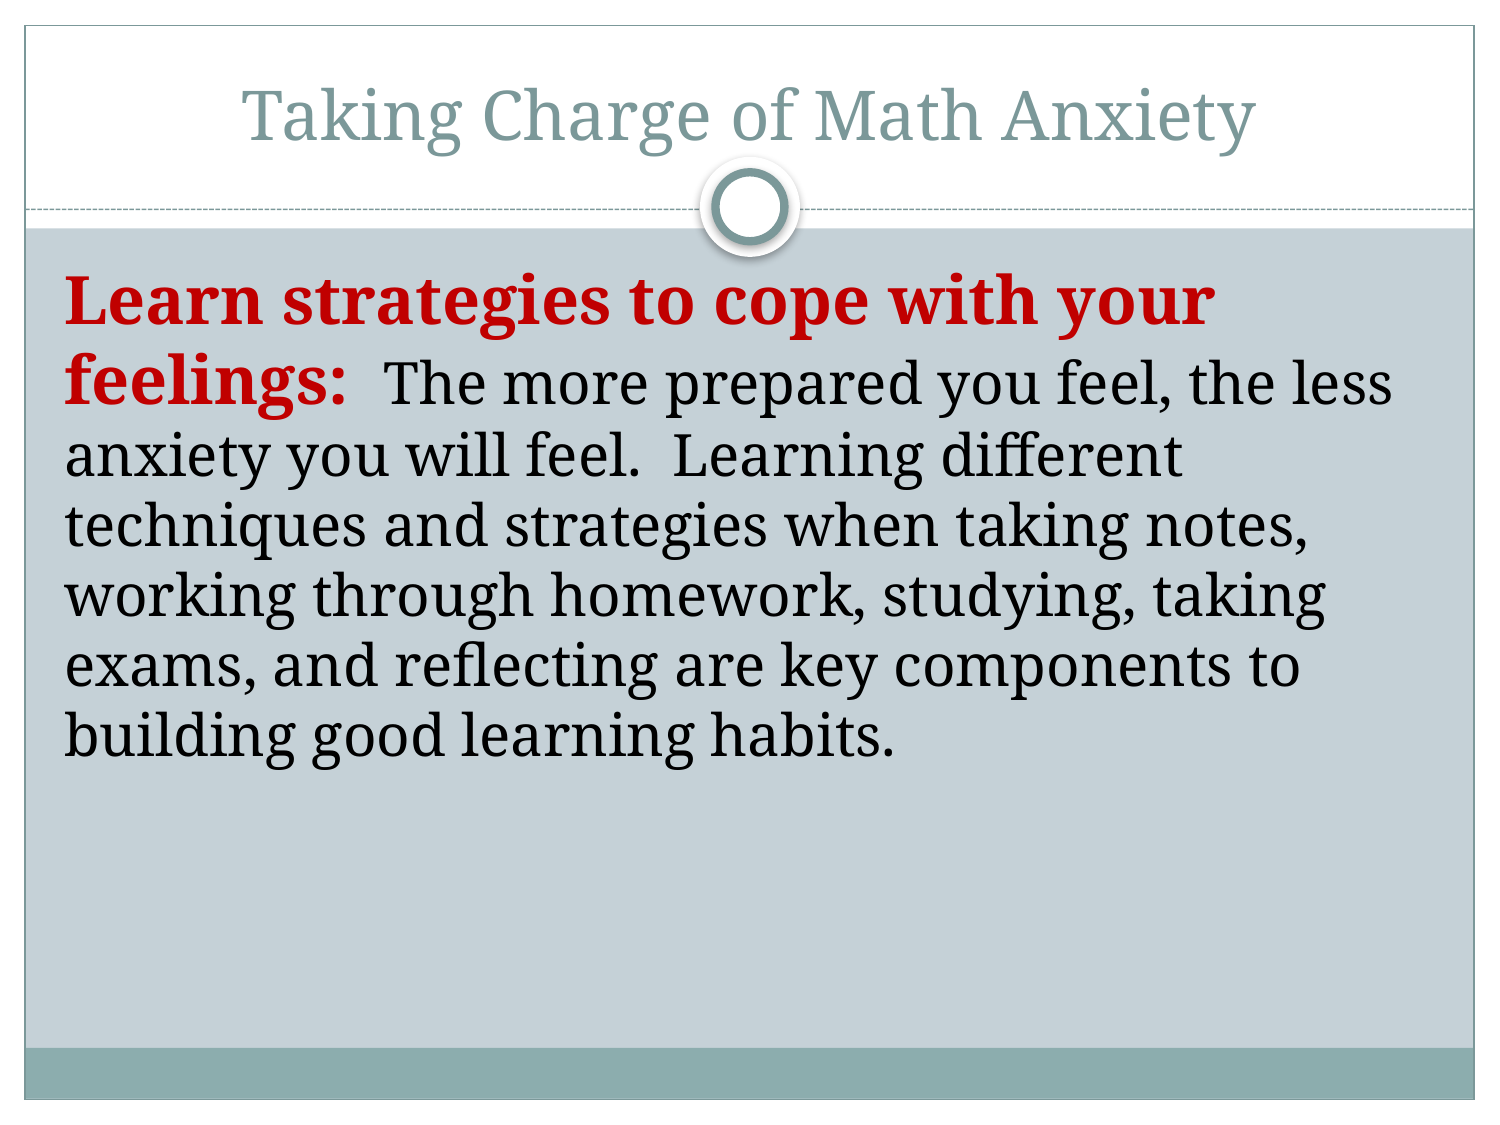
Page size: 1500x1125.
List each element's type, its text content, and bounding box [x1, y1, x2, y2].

list Learn strategies to cope with your feelings: The more prepared you feel, the less anxiety you will feel. Learning different techniques and strategies when taking notes, working through homework, studying, taking exams, and reflecting are key components to building good learning habits. [49, 250, 1445, 1001]
title Taking Charge of Math Anxiety [49, 37, 1450, 162]
